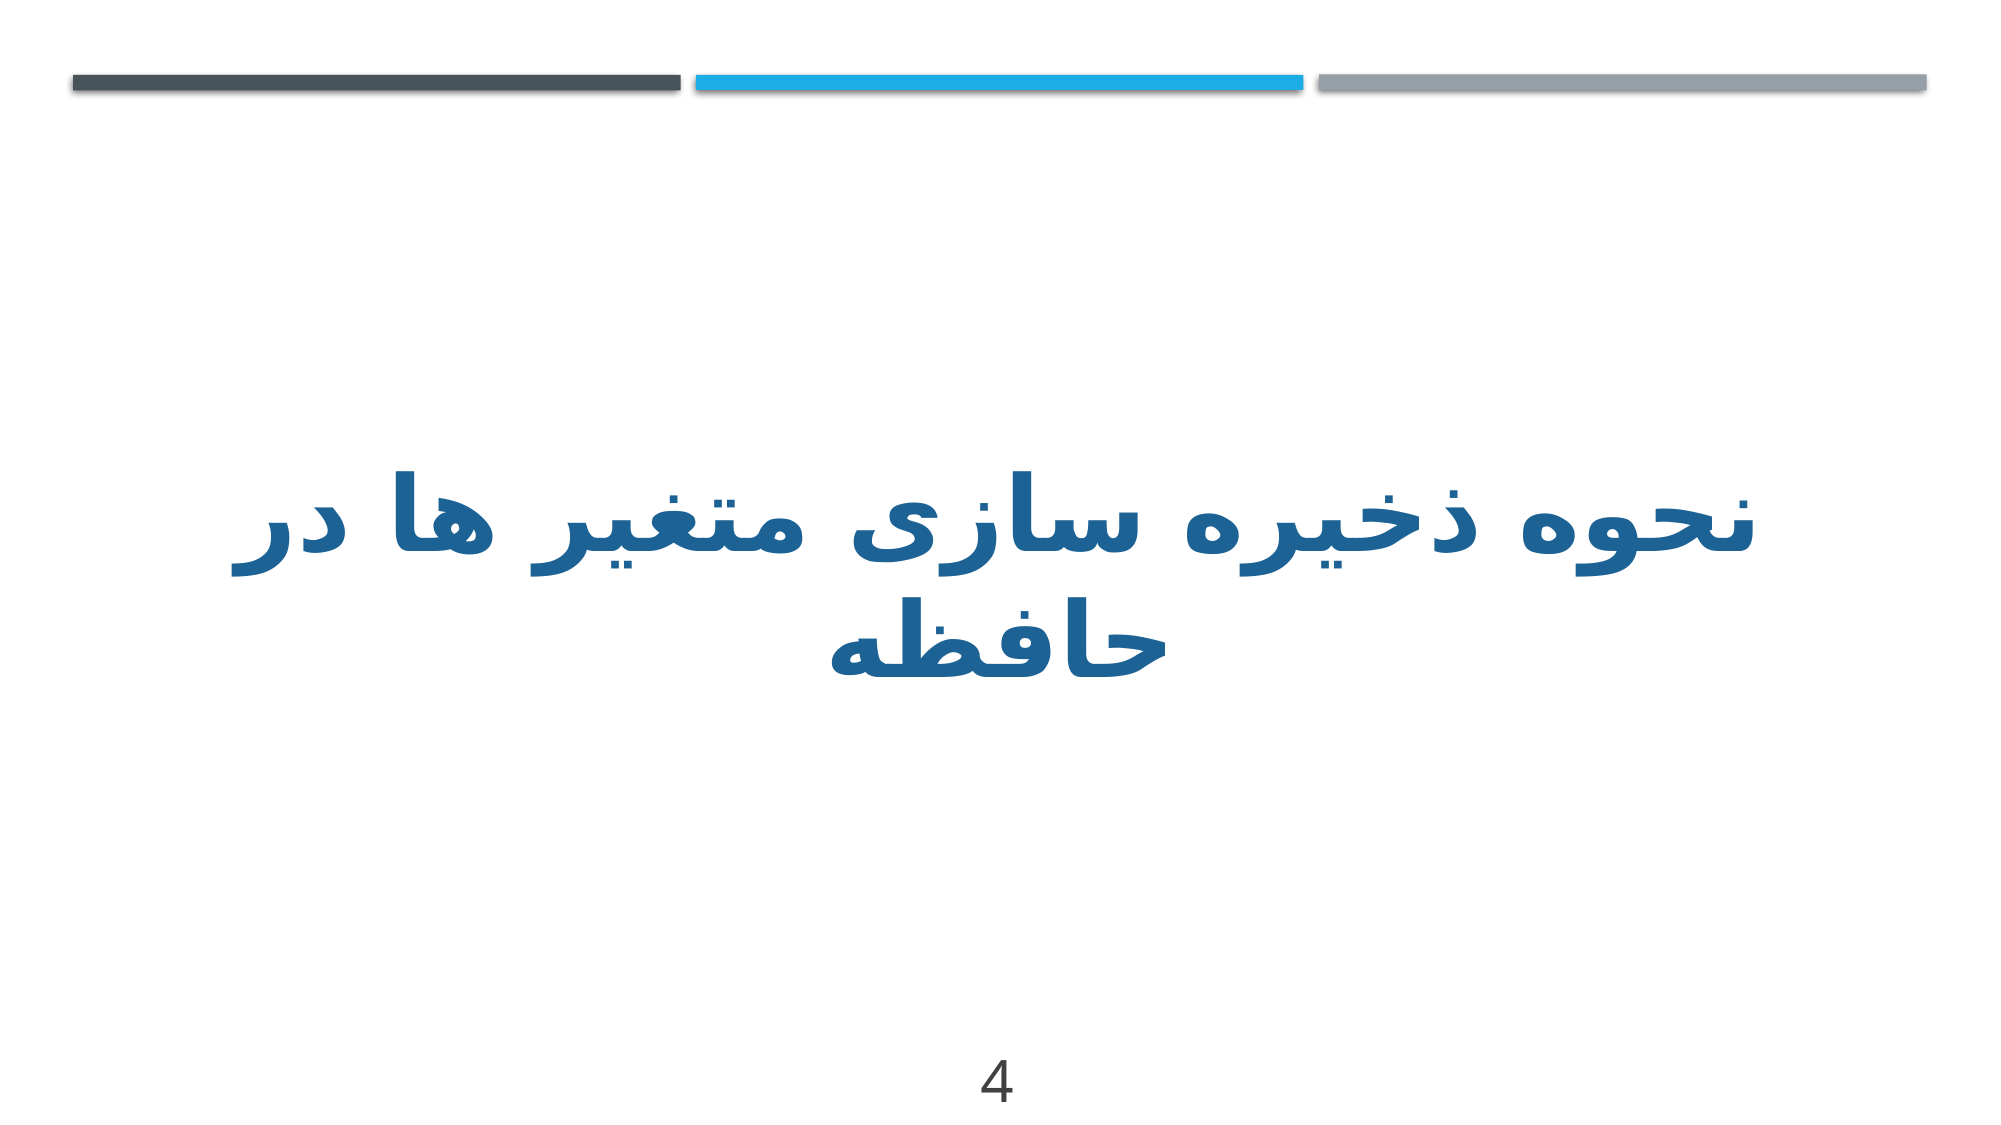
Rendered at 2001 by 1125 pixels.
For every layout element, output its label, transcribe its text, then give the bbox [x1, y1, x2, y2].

title نحوه ذخیره سازی متغیر ها در حافظه [95, 439, 1905, 707]
